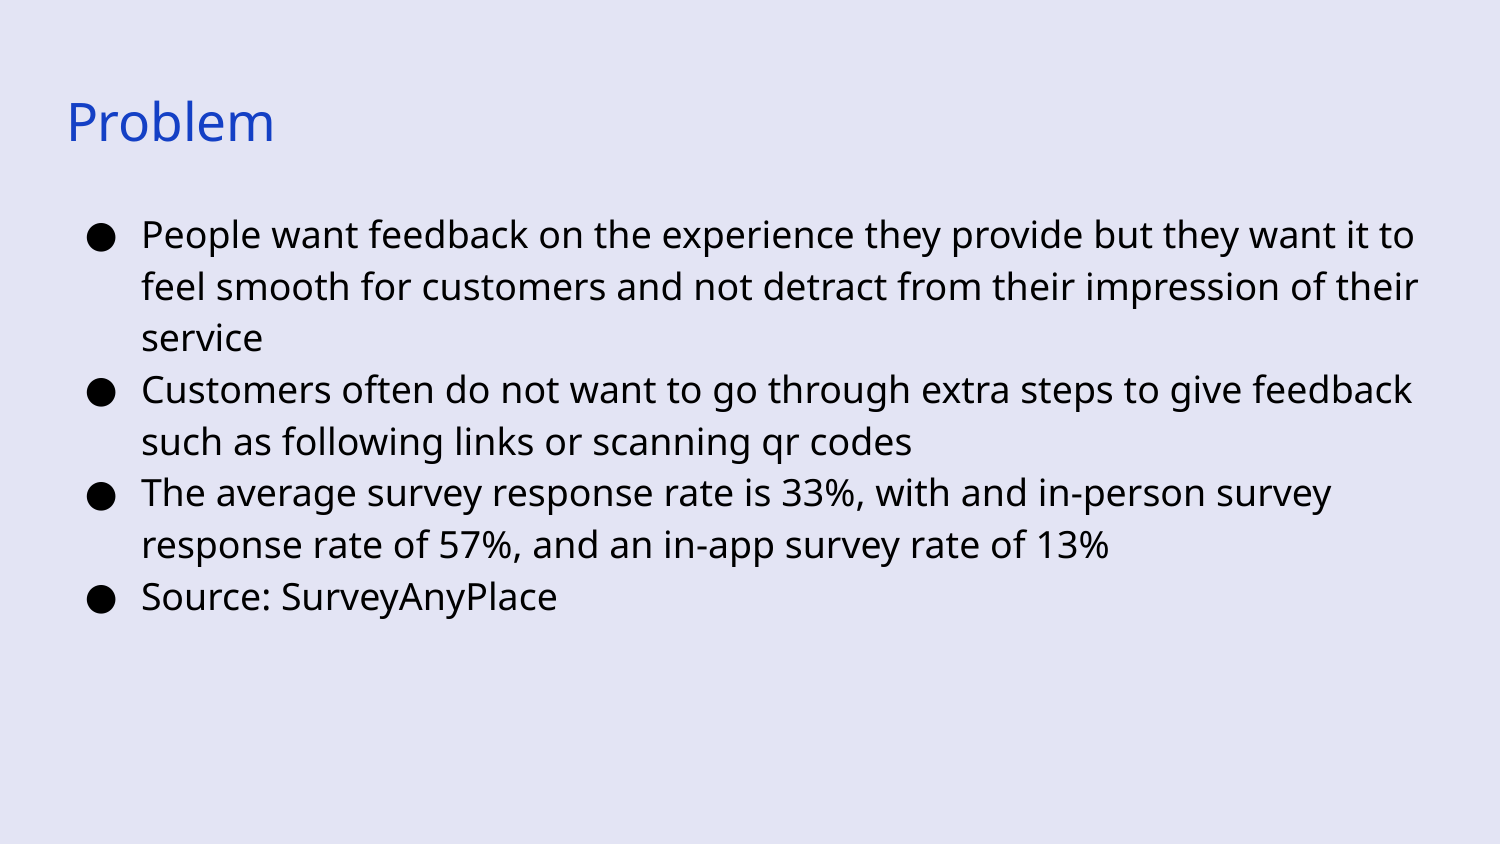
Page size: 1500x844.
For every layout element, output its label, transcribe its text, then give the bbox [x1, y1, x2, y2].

list People want feedback on the experience they provide but they want it to feel smooth for customers and not detract from their impression of their service Customers often do not want to go through extra steps to give feedback such as following links or scanning qr codes The average survey response rate is 33%, with and in-person survey response rate of 57%, and an in-app survey rate of 13% Source: SurveyAnyPlace [51, 189, 1449, 750]
title Problem [51, 72, 1449, 167]
